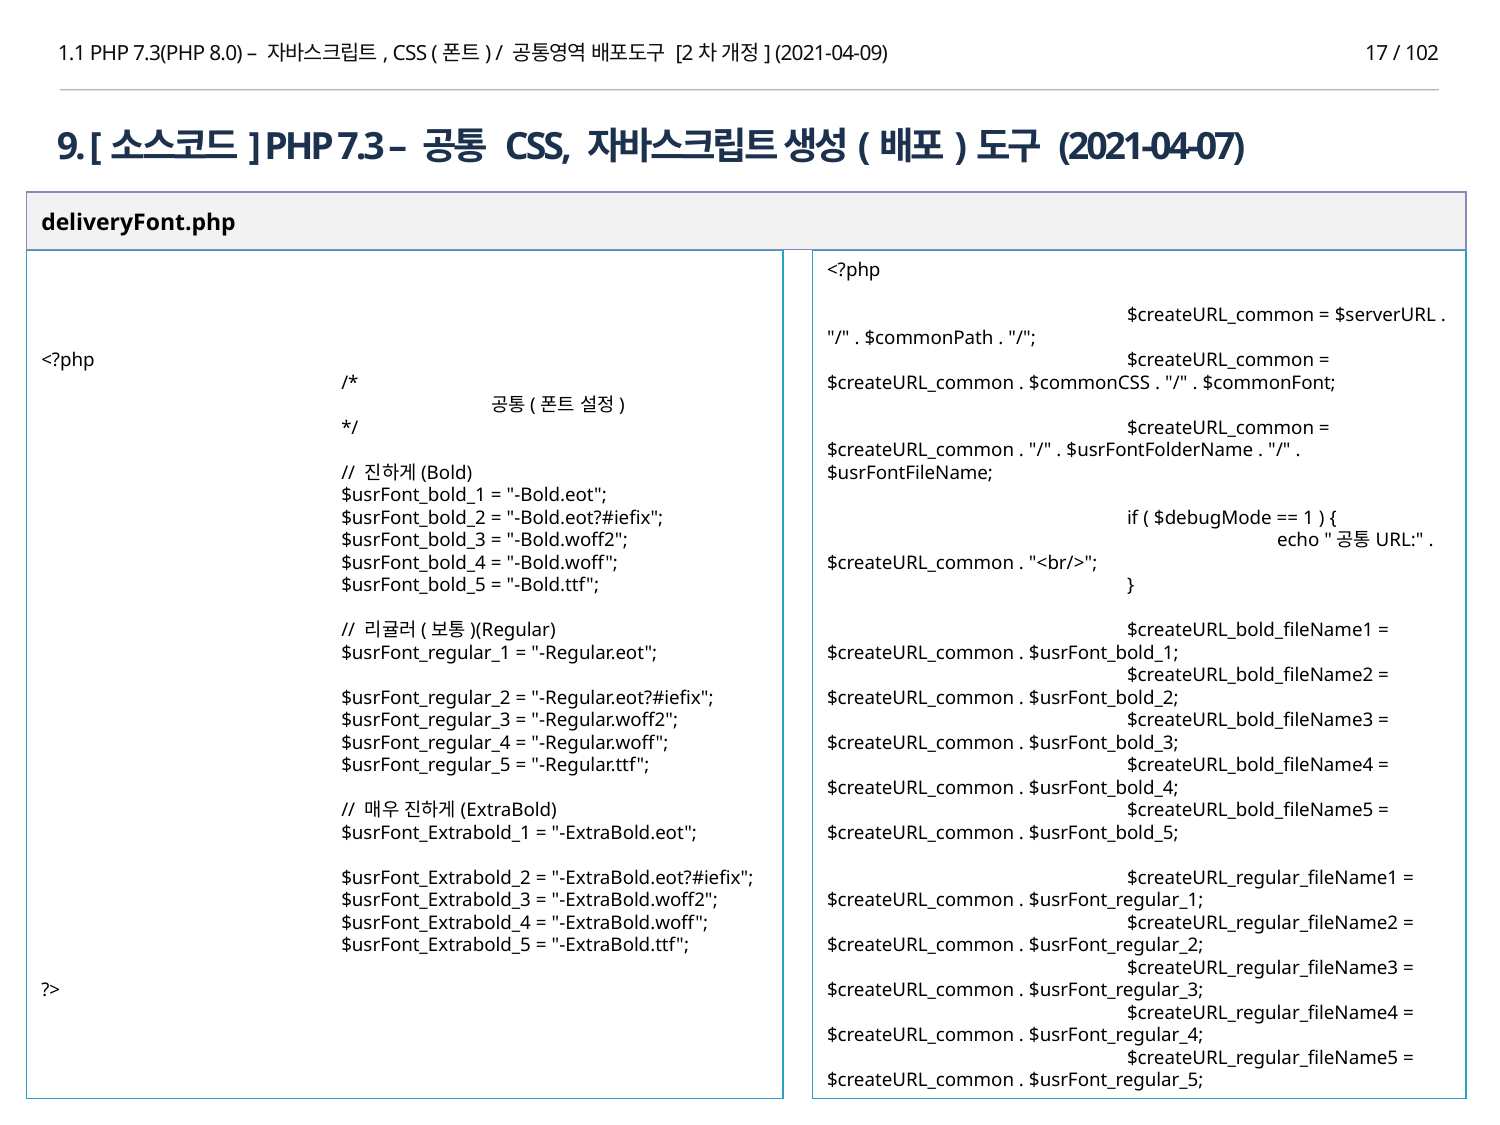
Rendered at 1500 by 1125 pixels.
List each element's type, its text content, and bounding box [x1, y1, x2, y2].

text_box <?php /* 공통(폰트 설정) */ // 진하게(Bold) $usrFont_bold_1 = "-Bold.eot"; $usrFont_bold_2 = "-Bold.eot?#iefix"; $usrFont_bold_3 = "-Bold.woff2"; $usrFont_bold_4 = "-Bold.woff"; $usrFont_bold_5 = "-Bold.ttf"; // 리귤러(보통)(Regular) $usrFont_regular_1 = "-Regular.eot"; $usrFont_regular_2 = "-Regular.eot?#iefix"; $usrFont_regular_3 = "-Regular.woff2"; $usrFont_regular_4 = "-Regular.woff"; $usrFont_regular_5 = "-Regular.ttf"; // 매우 진하게(ExtraBold) $usrFont_Extrabold_1 = "-ExtraBold.eot"; $usrFont_Extrabold_2 = "-ExtraBold.eot?#iefix"; $usrFont_Extrabold_3 = "-ExtraBold.woff2"; $usrFont_Extrabold_4 = "-ExtraBold.woff"; $usrFont_Extrabold_5 = "-ExtraBold.ttf"; ?> [24, 252, 785, 1101]
text_box 9. [소스코드] PHP 7.3 – 공통 CSS, 자바스크립트 생성(배포)도구 (2021-04-07) [42, 114, 1439, 190]
text_box 1.1 PHP 7.3(PHP 8.0) – 자바스크립트, CSS (폰트) / 공통영역 배포도구 [2차 개정] (2021-04-09) [43, 32, 1193, 72]
text_box 17 / 102 [1193, 31, 1454, 75]
text_box deliveryFont.php [24, 190, 1468, 252]
text_box <?php $createURL_common = $serverURL . "/" . $commonPath . "/"; $createURL_common = $createURL_common . $commonCSS . "/" . $commonFont; $createURL_common = $createURL_common . "/" . $usrFontFolderName . "/" . $usrFontFileName; if ( $debugMode == 1 ) { echo "공통URL:" . $createURL_common . "<br/>"; } $createURL_bold_fileName1 = $createURL_common . $usrFont_bold_1; $createURL_bold_fileName2 = $createURL_common . $usrFont_bold_2; $createURL_bold_fileName3 = $createURL_common . $usrFont_bold_3; $createURL_bold_fileName4 = $createURL_common . $usrFont_bold_4; $createURL_bold_fileName5 = $createURL_common . $usrFont_bold_5; $createURL_regular_fileName1 = $createURL_common . $usrFont_regular_1; $createURL_regular_fileName2 = $createURL_common . $usrFont_regular_2; $createURL_regular_fileName3 = $createURL_common . $usrFont_regular_3; $createURL_regular_fileName4 = $createURL_common . $usrFont_regular_4; $createURL_regular_fileName5 = $createURL_common . $usrFont_regular_5; [810, 252, 1468, 1101]
